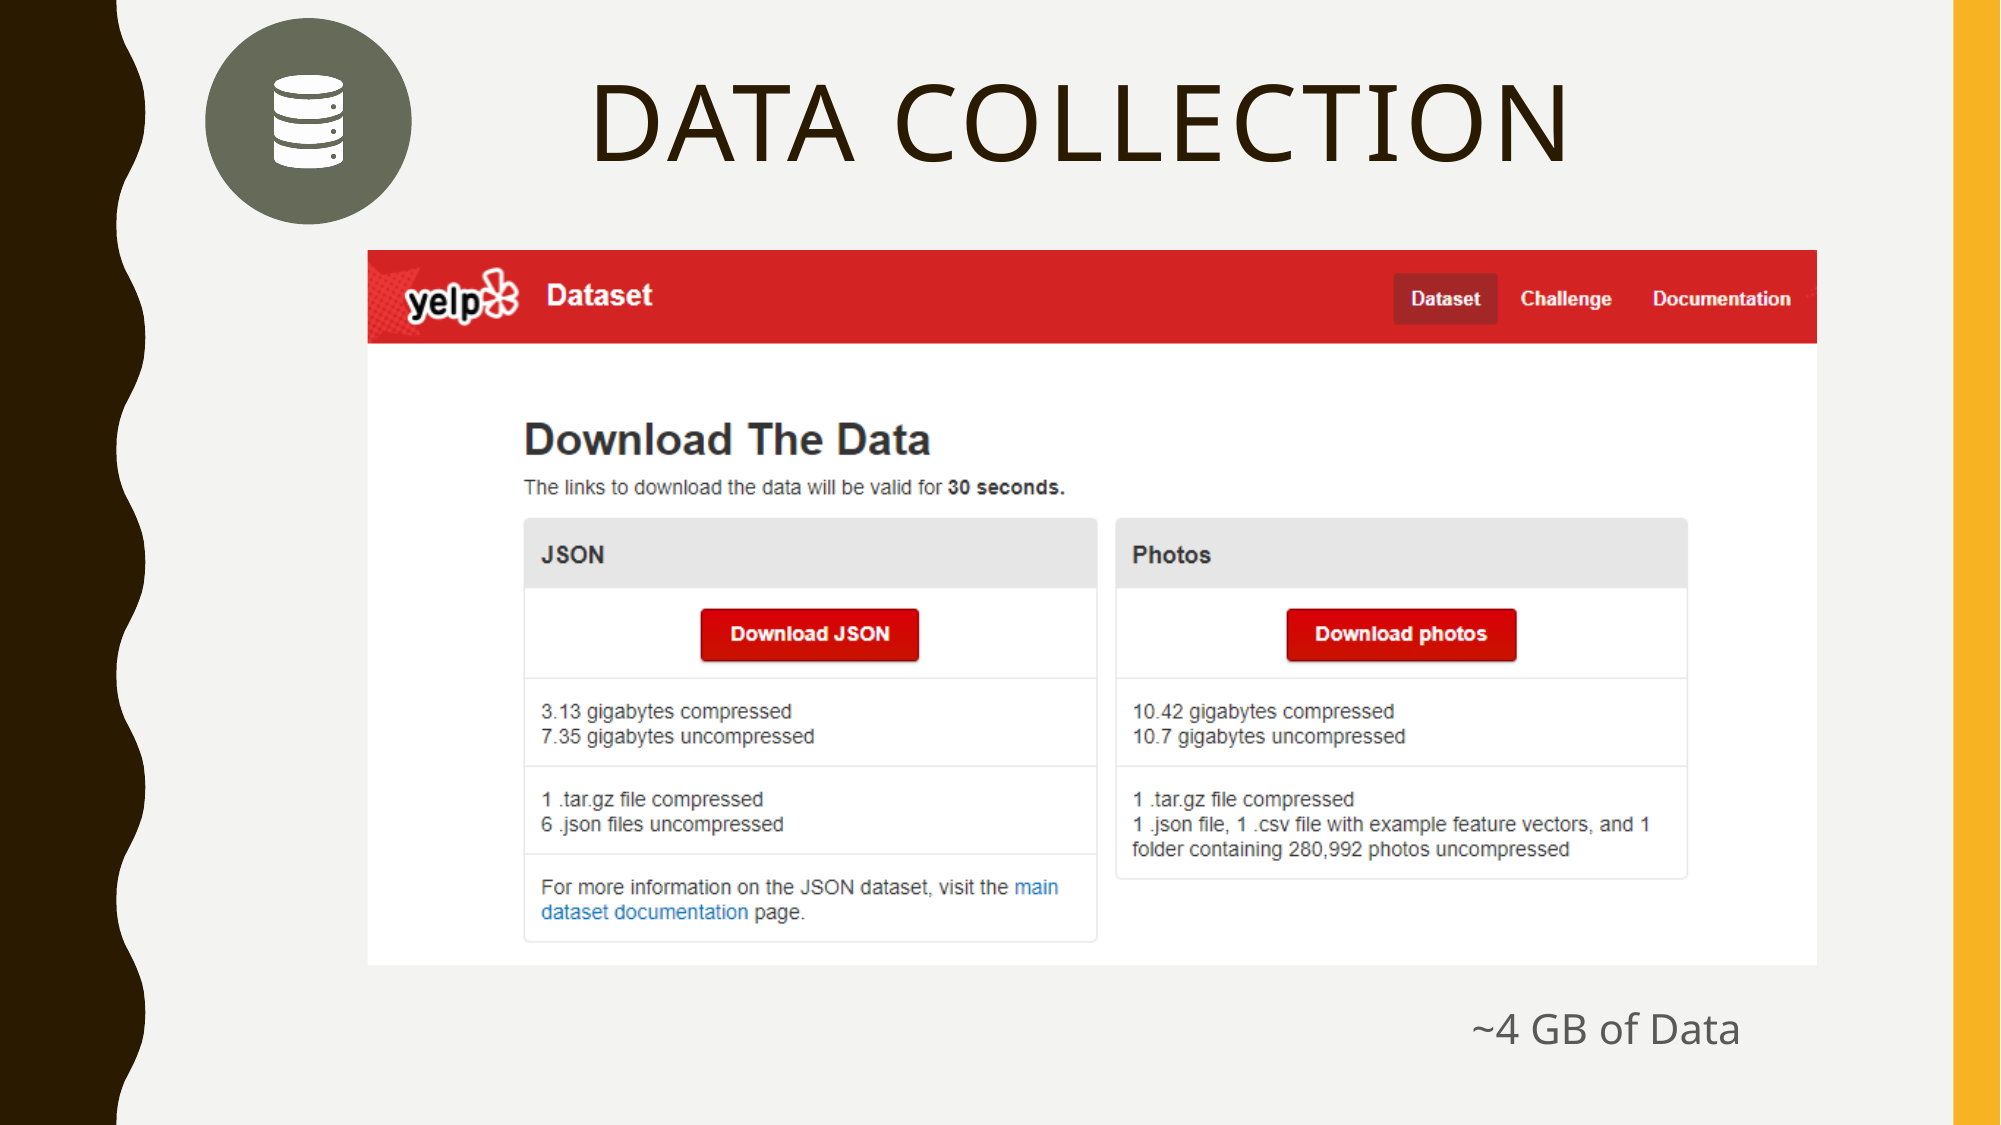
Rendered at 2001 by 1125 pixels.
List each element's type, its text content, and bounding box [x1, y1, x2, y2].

title Data collection [221, 62, 1892, 307]
list ~4 GB of Data [1456, 990, 1817, 1089]
text_box [205, 18, 412, 225]
picture [367, 250, 1817, 965]
text_box [249, 62, 368, 181]
